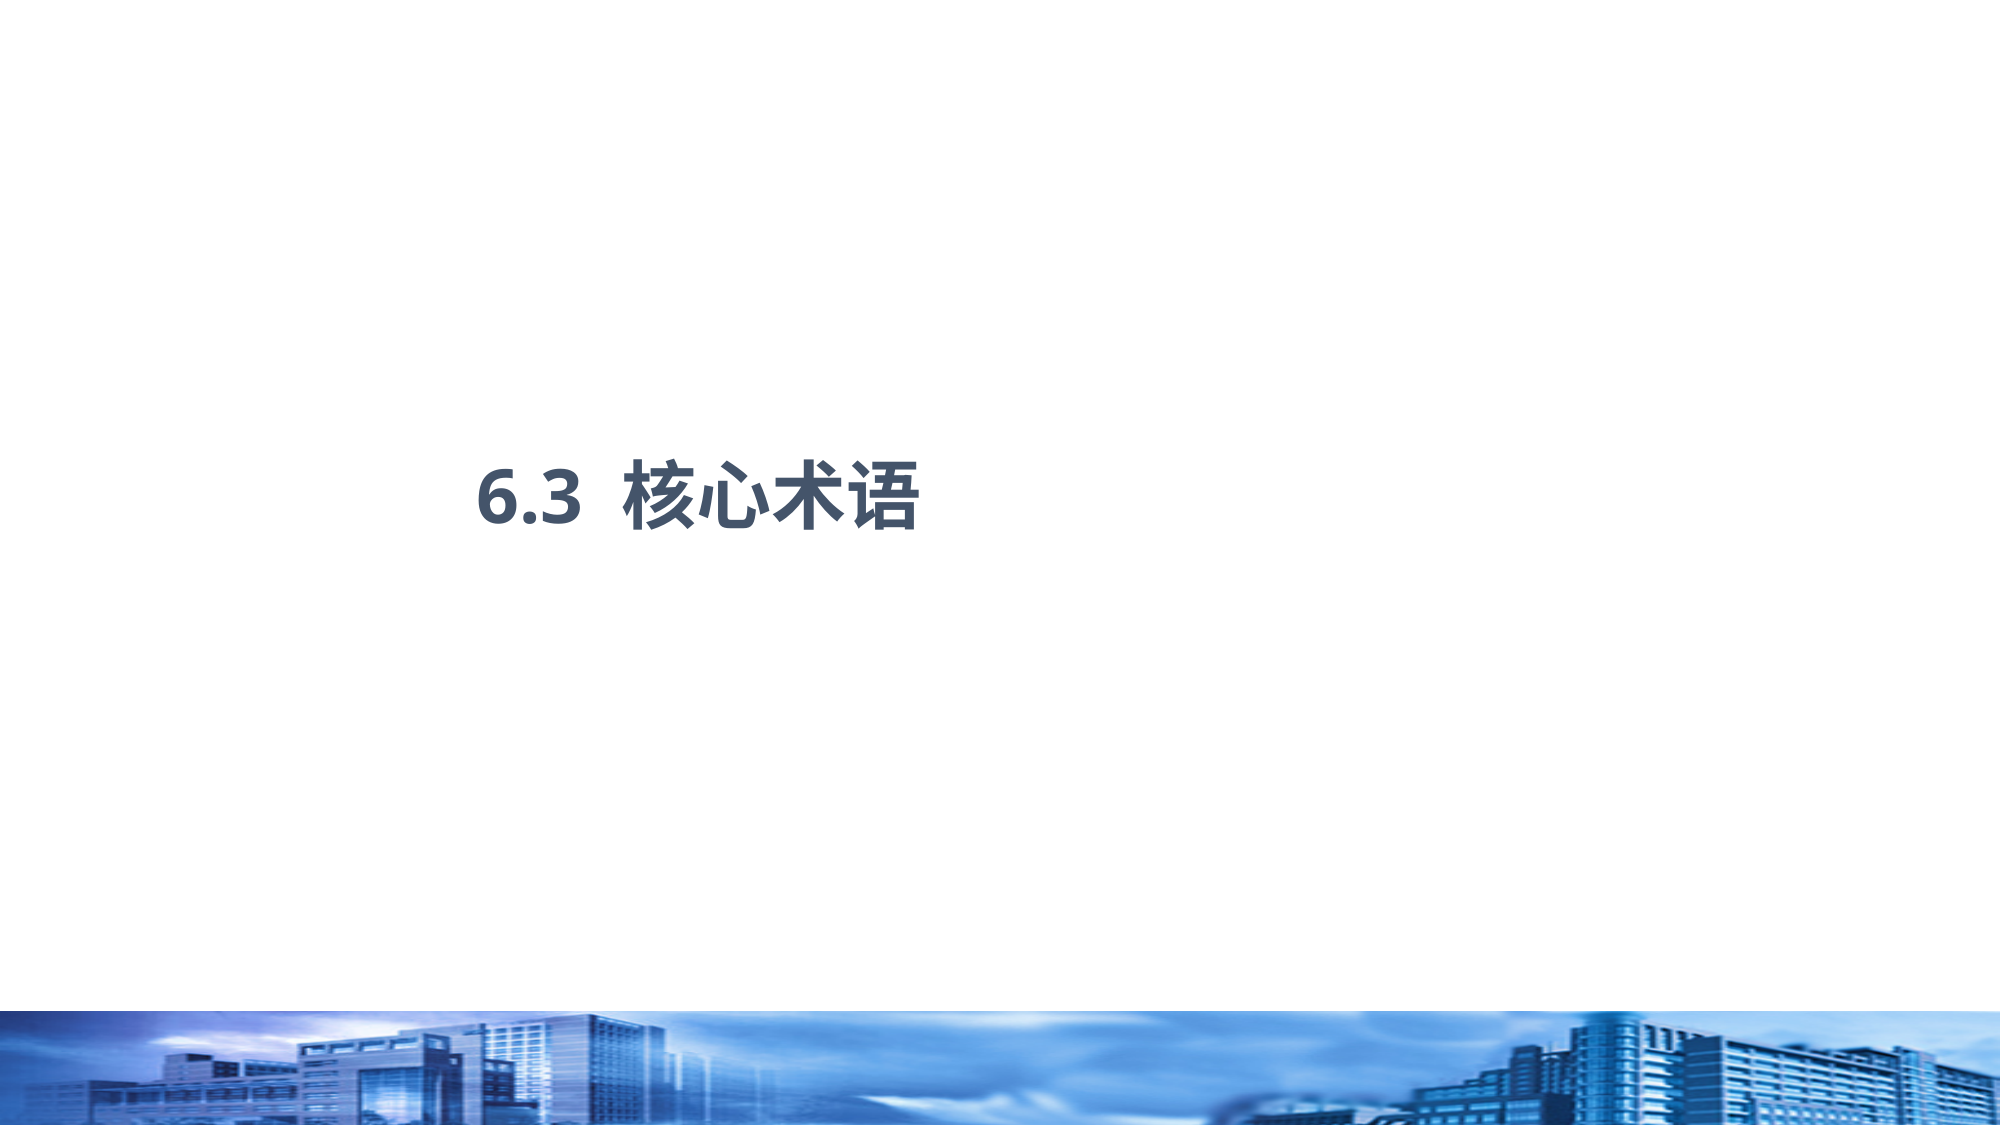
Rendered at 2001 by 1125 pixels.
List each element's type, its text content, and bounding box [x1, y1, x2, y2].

picture [0, 1011, 2000, 1125]
title 6.3 核心术语 [149, 399, 1249, 588]
